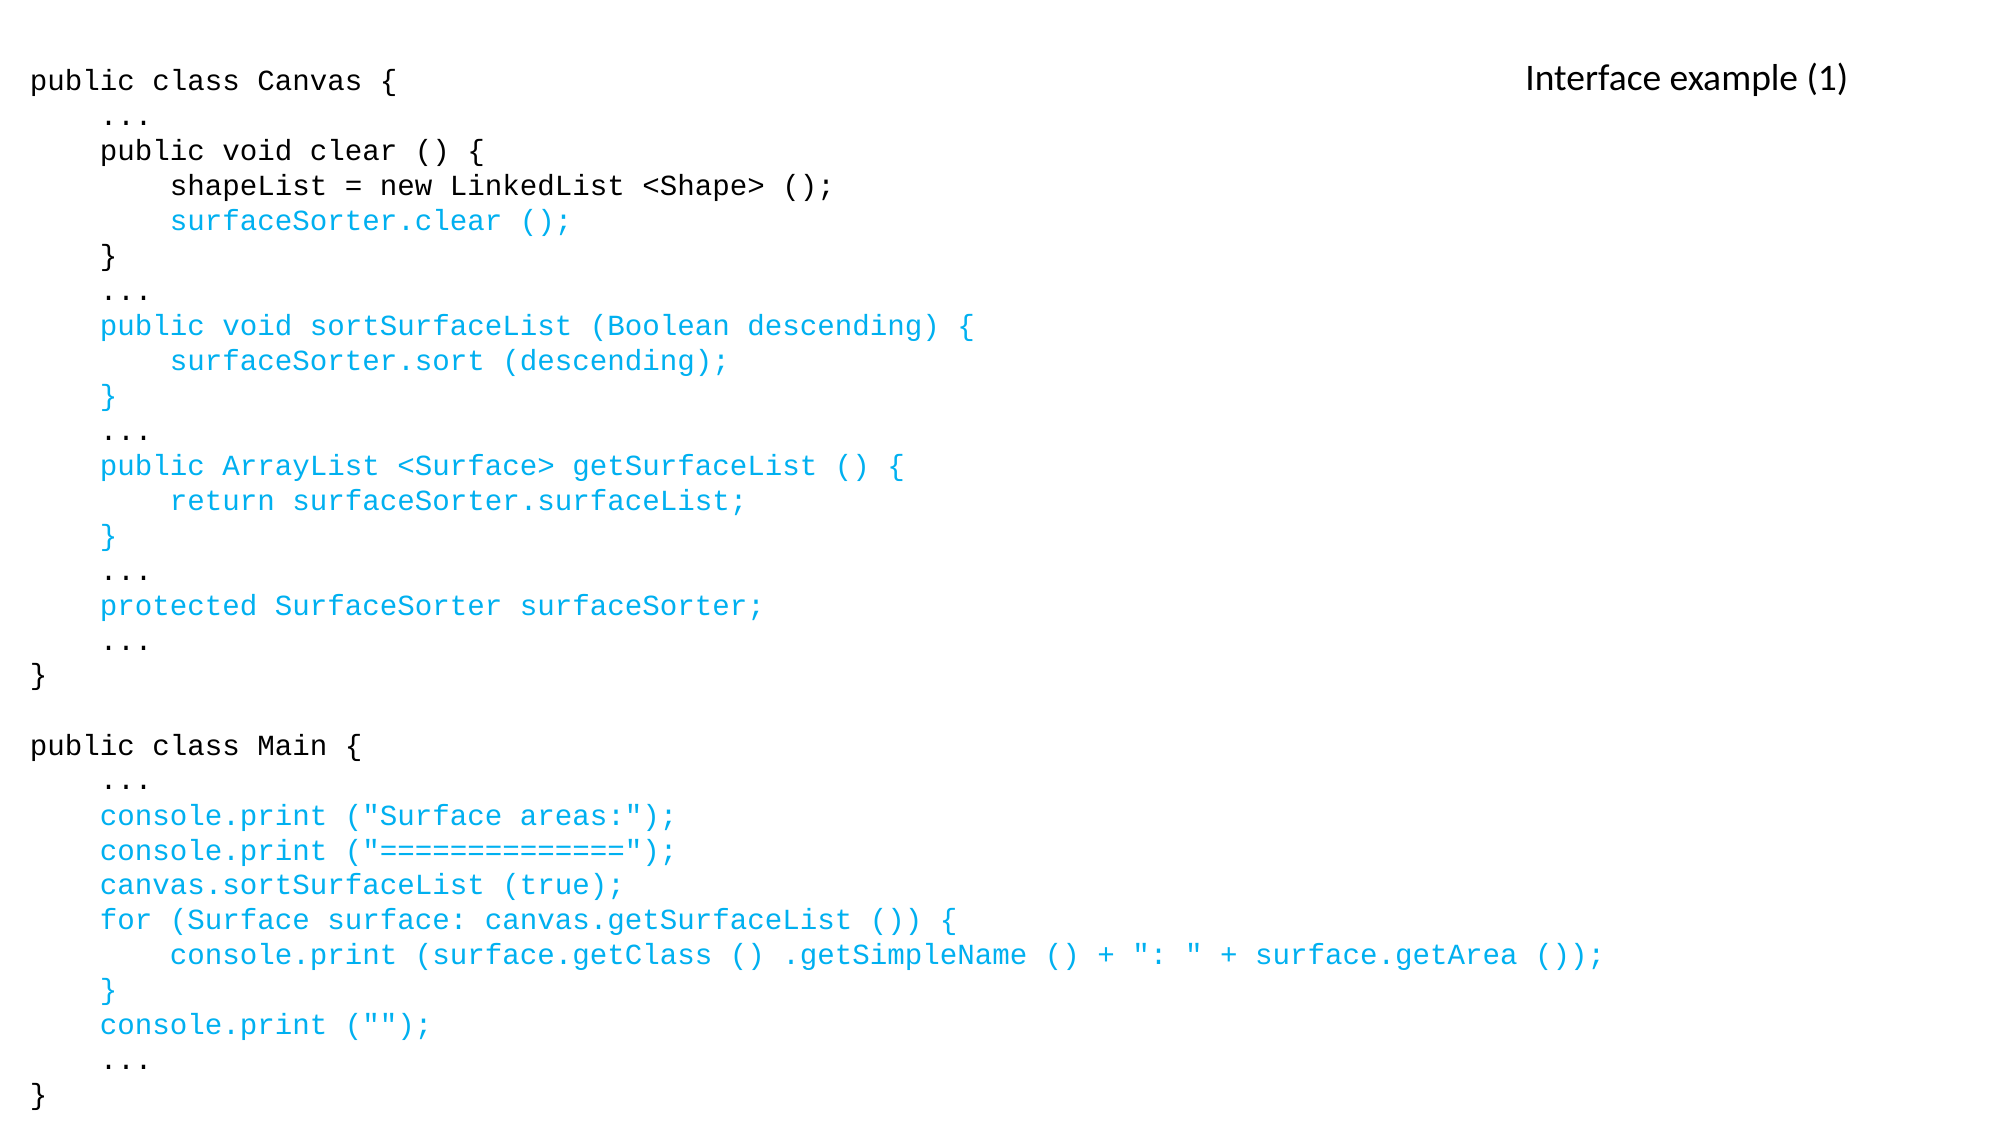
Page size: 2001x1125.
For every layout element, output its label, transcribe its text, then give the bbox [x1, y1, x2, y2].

text_box public class Canvas { ... public void clear () { shapeList = new LinkedList <Shape> (); surfaceSorter.clear (); } ... public void sortSurfaceList (Boolean descending) { surfaceSorter.sort (descending); } ... public ArrayList <Surface> getSurfaceList () { return surfaceSorter.surfaceList; } ... protected SurfaceSorter surfaceSorter; ... } public class Main { ... console.print ("Surface areas:"); console.print ("=============="); canvas.sortSurfaceList (true); for (Surface surface: canvas.getSurfaceList ()) { console.print (surface.getClass () .getSimpleName () + ": " + surface.getArea ()); } console.print (""); ... } [15, 19, 1941, 1125]
text_box Interface example (1) [1510, 45, 1941, 106]
